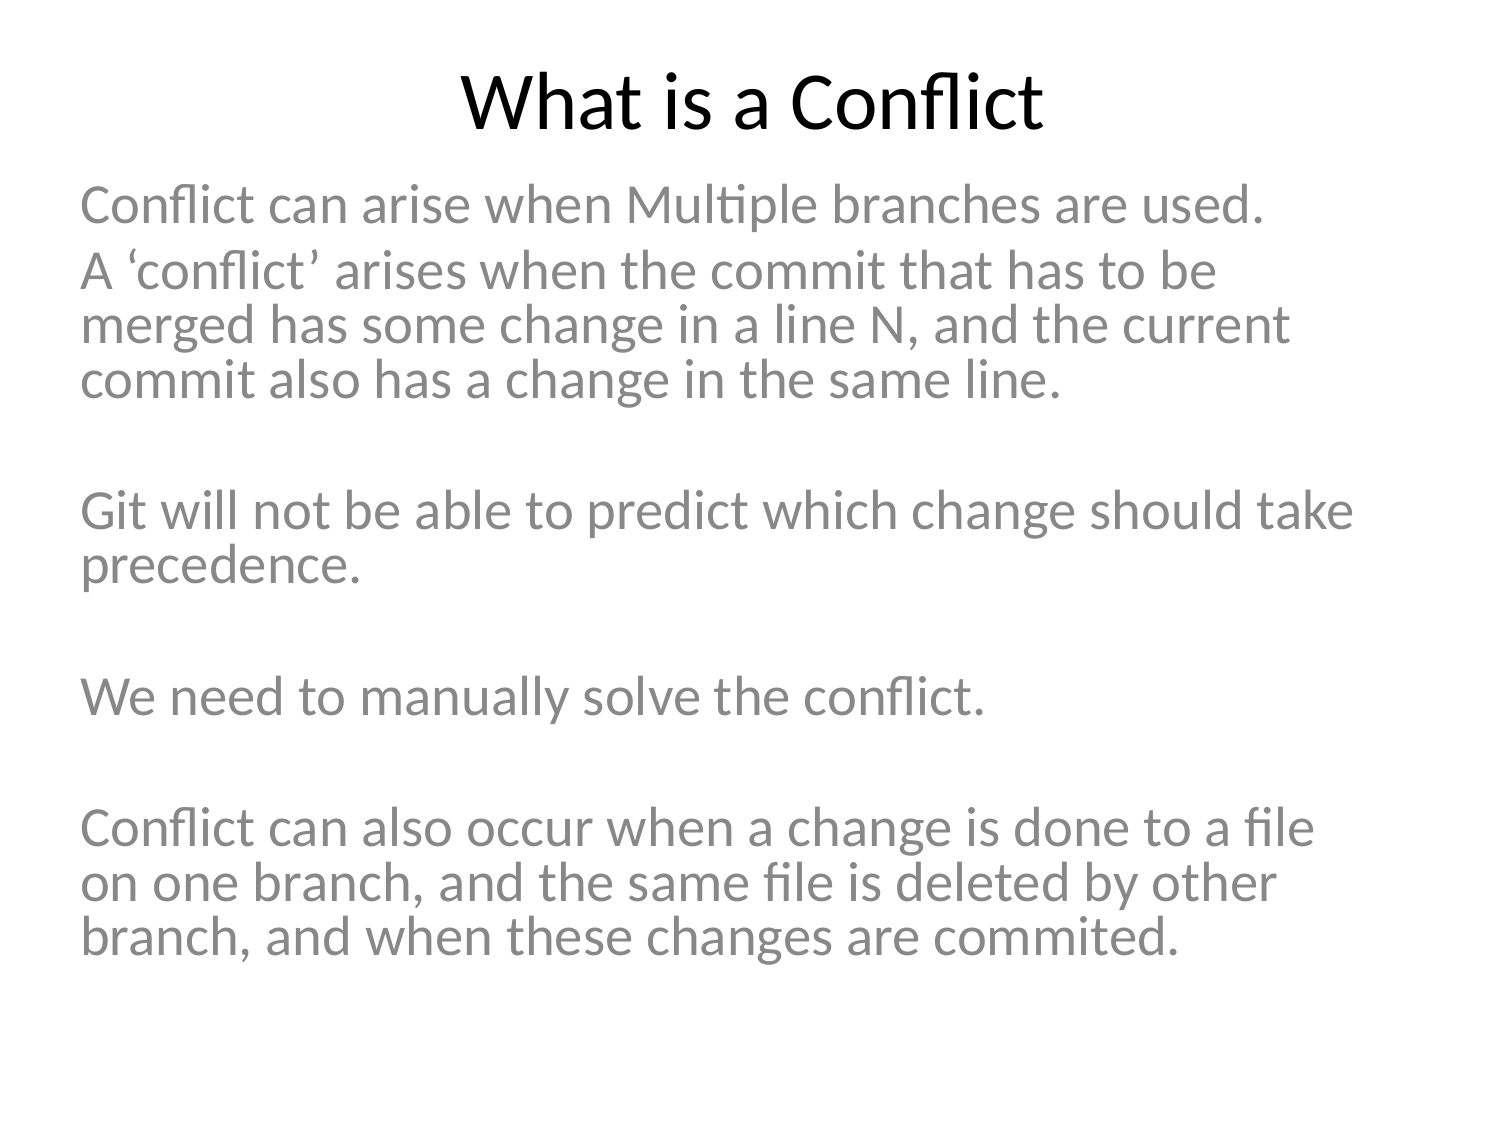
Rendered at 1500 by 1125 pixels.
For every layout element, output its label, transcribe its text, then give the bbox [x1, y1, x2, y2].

subtitle Conflict can arise when Multiple branches are used. A ‘conflict’ arises when the commit that has to be merged has some change in a line N, and the current commit also has a change in the same line. Git will not be able to predict which change should take precedence. We need to manually solve the conflict. Conflict can also occur when a change is done to a file on one branch, and the same file is deleted by other branch, and when these changes are commited. [64, 172, 1400, 1083]
title What is a Conflict [1, 42, 1500, 150]
